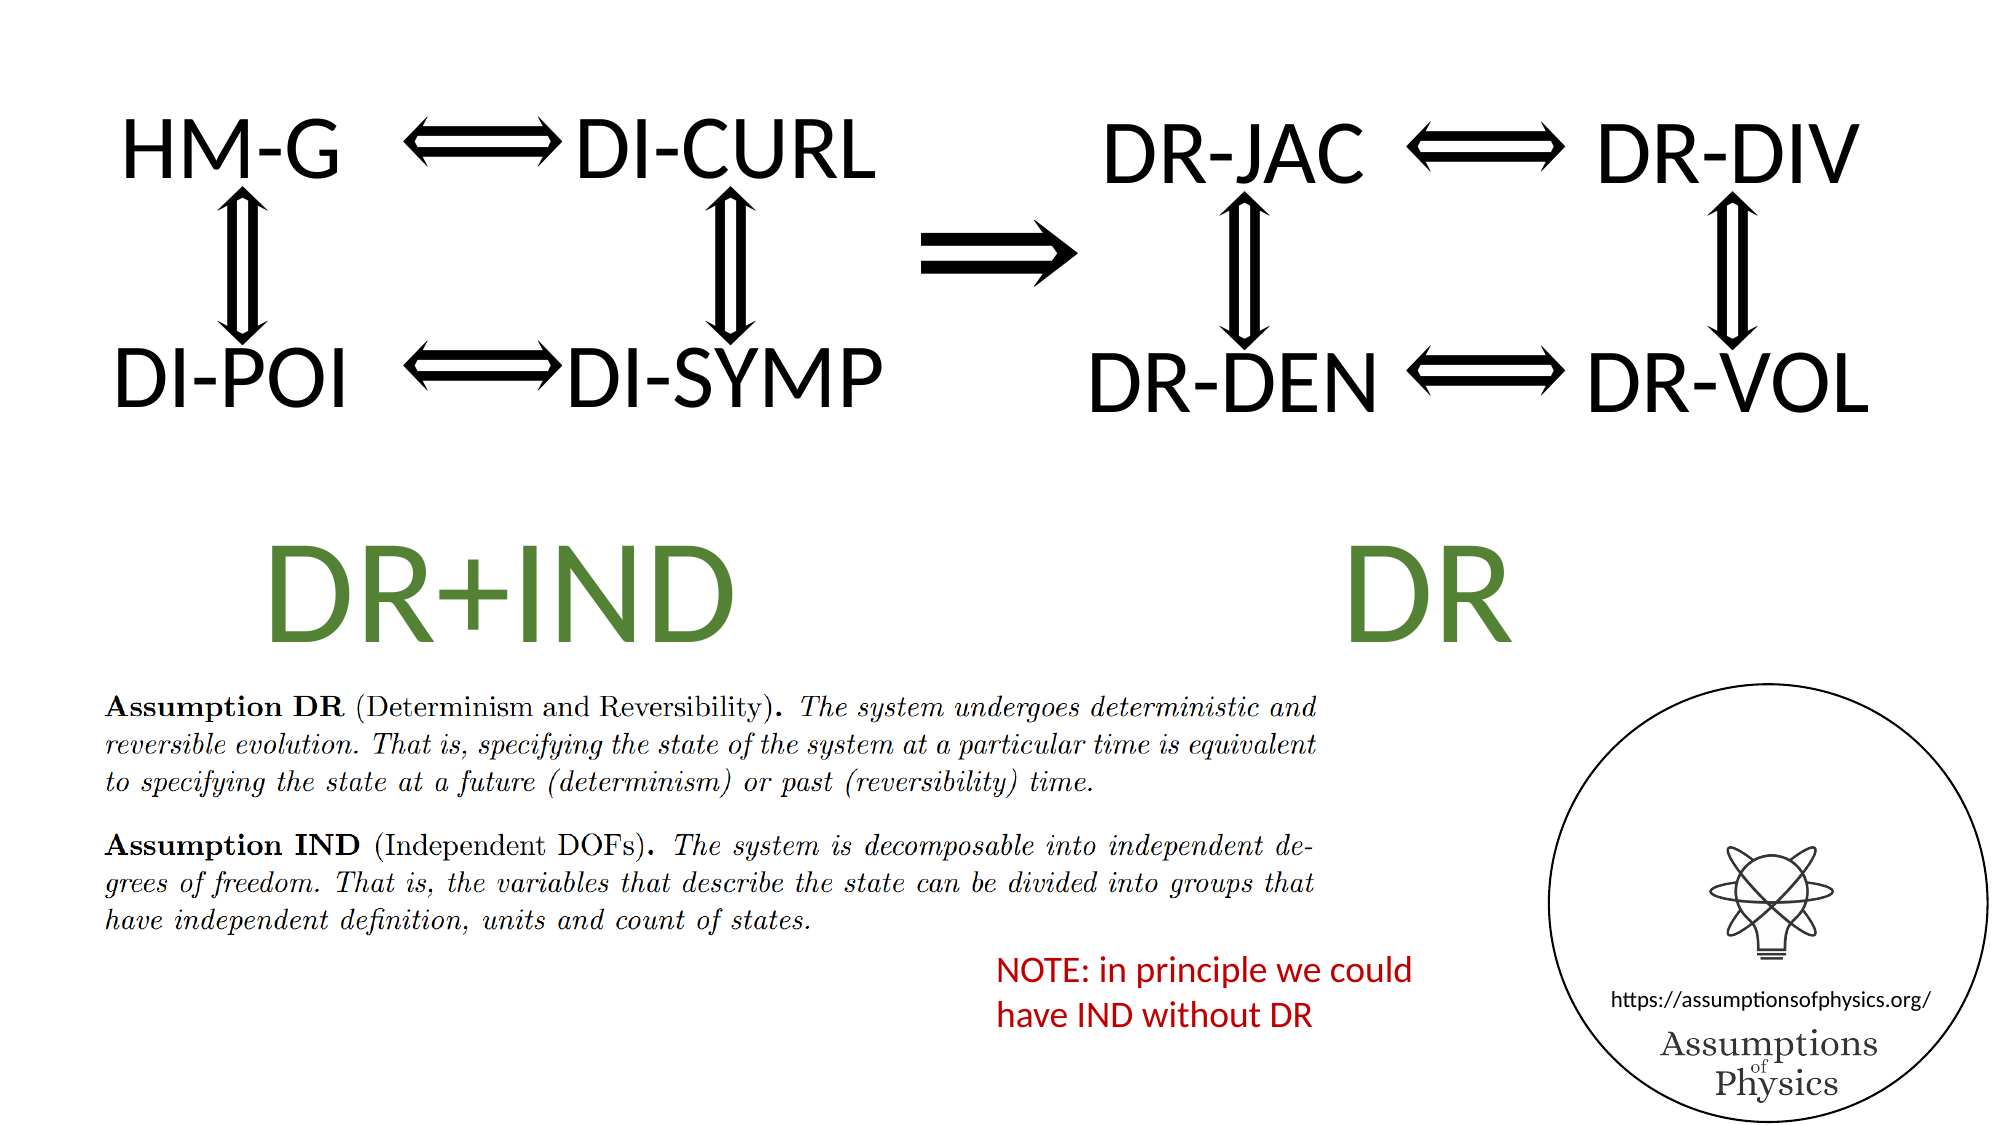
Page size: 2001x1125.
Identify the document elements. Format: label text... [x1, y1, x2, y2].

picture [1709, 846, 1834, 960]
text_box DR+IND [248, 485, 754, 680]
text_box DR [1326, 485, 1531, 680]
picture [88, 823, 1332, 944]
picture [90, 686, 1332, 808]
picture [1660, 1029, 1877, 1103]
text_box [1069, 79, 1887, 440]
text_box NOTE: in principle we could have IND without DR [981, 937, 1458, 1043]
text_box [95, 74, 903, 435]
